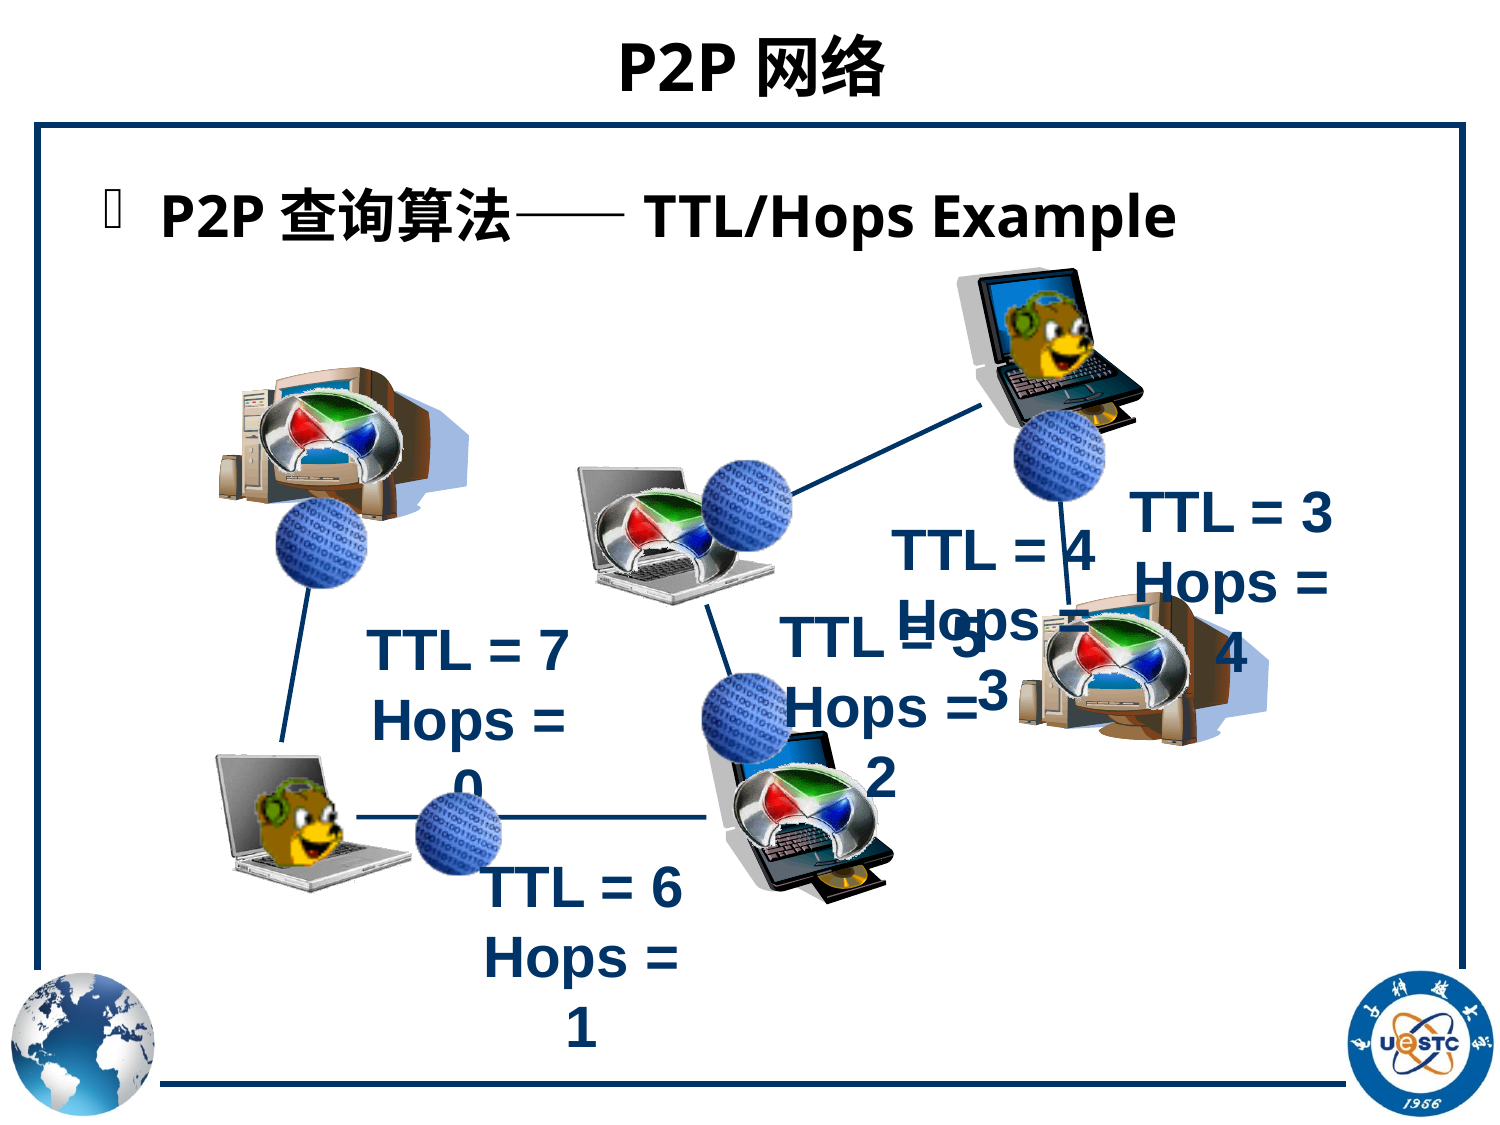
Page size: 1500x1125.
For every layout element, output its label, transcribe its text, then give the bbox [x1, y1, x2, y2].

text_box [206, 266, 1270, 930]
picture [693, 666, 882, 861]
title P2P网络 [41, 19, 1463, 112]
picture [581, 454, 802, 586]
picture [859, 854, 882, 861]
text_box P2P查询算法——TTL/Hops Example [88, 137, 1439, 1036]
text_box TTL = 3 Hops = 4 [1273, 467, 1357, 692]
picture [268, 491, 377, 598]
picture [1346, 969, 1495, 1118]
text_box TTL = 6 Hops = 1 [456, 938, 707, 1067]
picture [231, 754, 370, 893]
picture [243, 379, 407, 486]
picture [1031, 604, 1195, 711]
picture [0, 970, 160, 1118]
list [408, 787, 511, 884]
picture [981, 266, 1120, 510]
